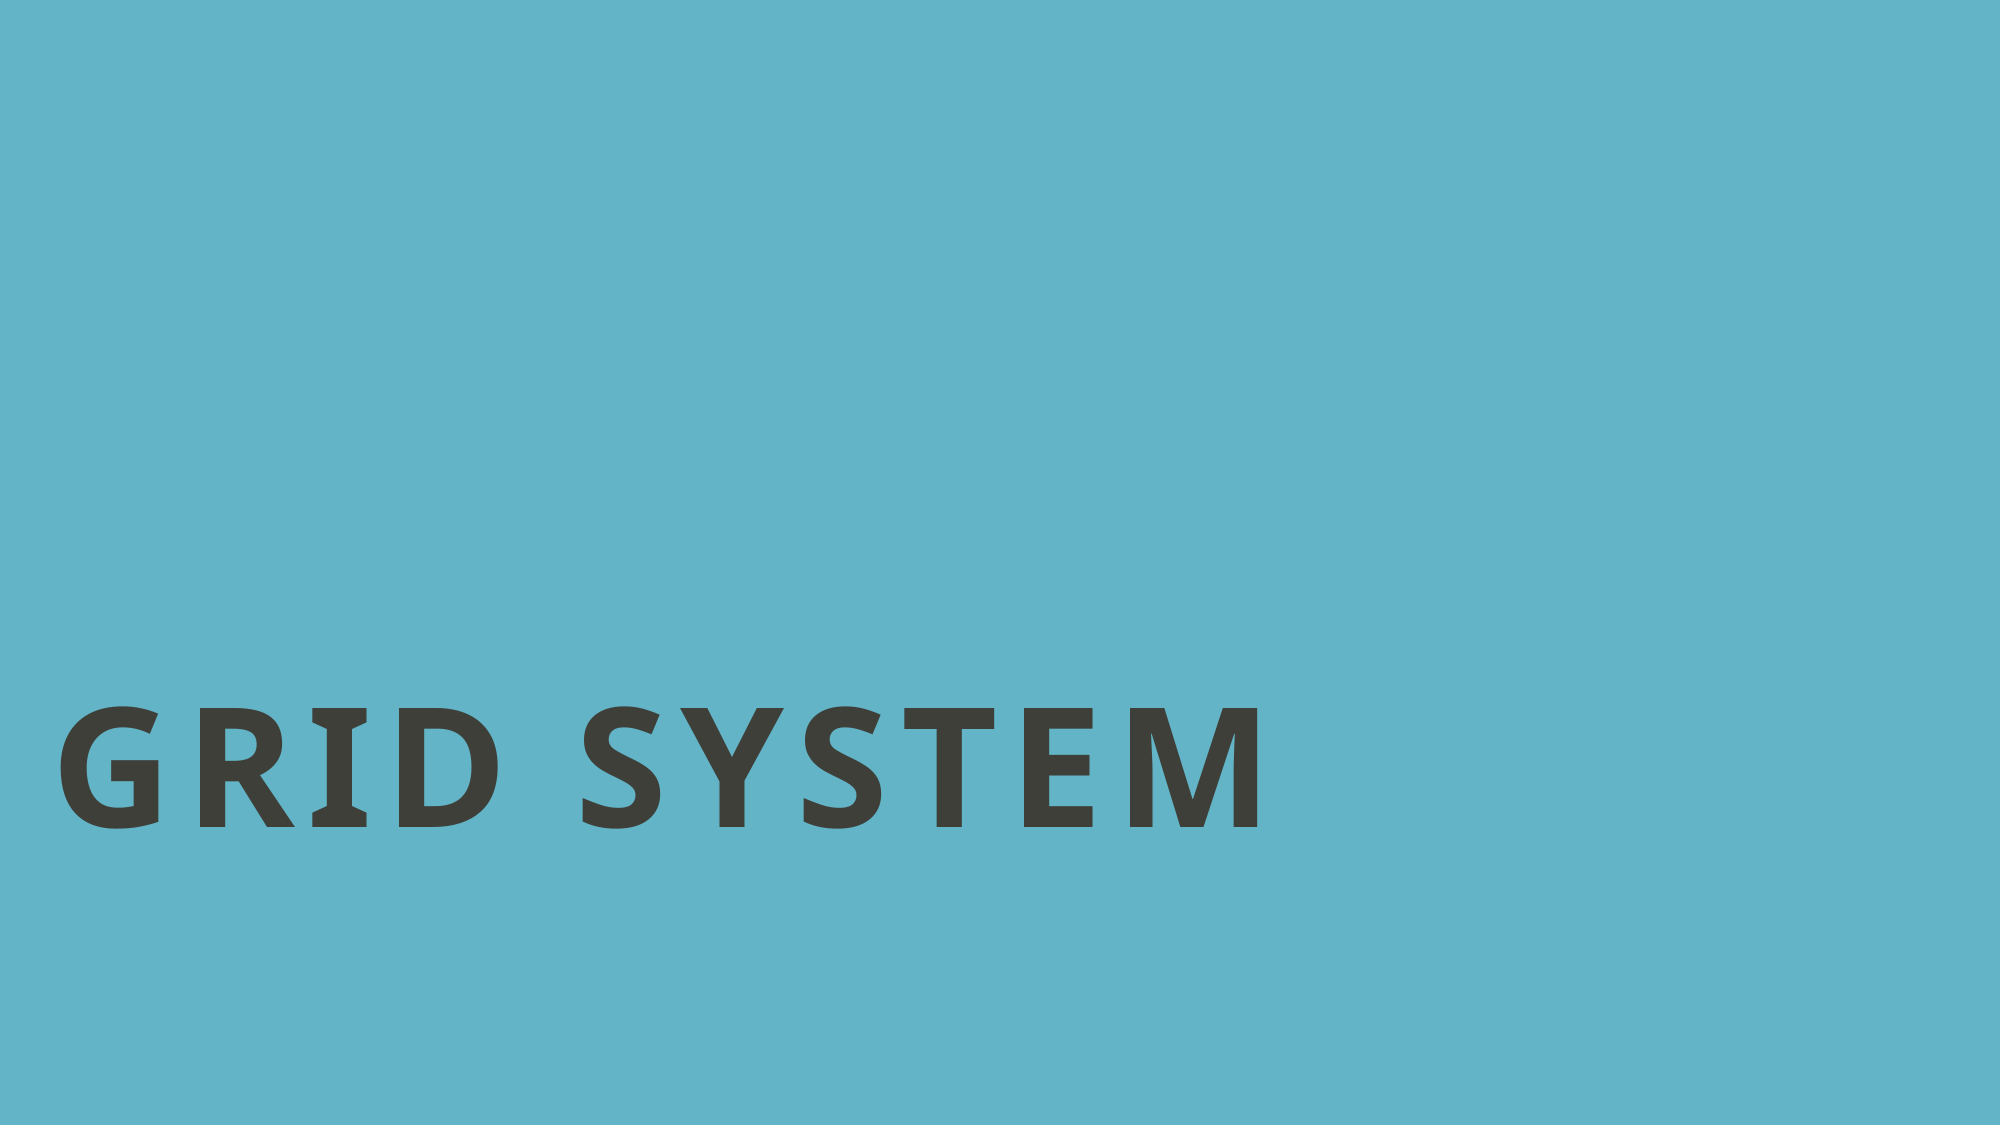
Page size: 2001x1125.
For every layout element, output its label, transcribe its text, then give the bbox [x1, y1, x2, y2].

title Grid system [0, 675, 1498, 921]
